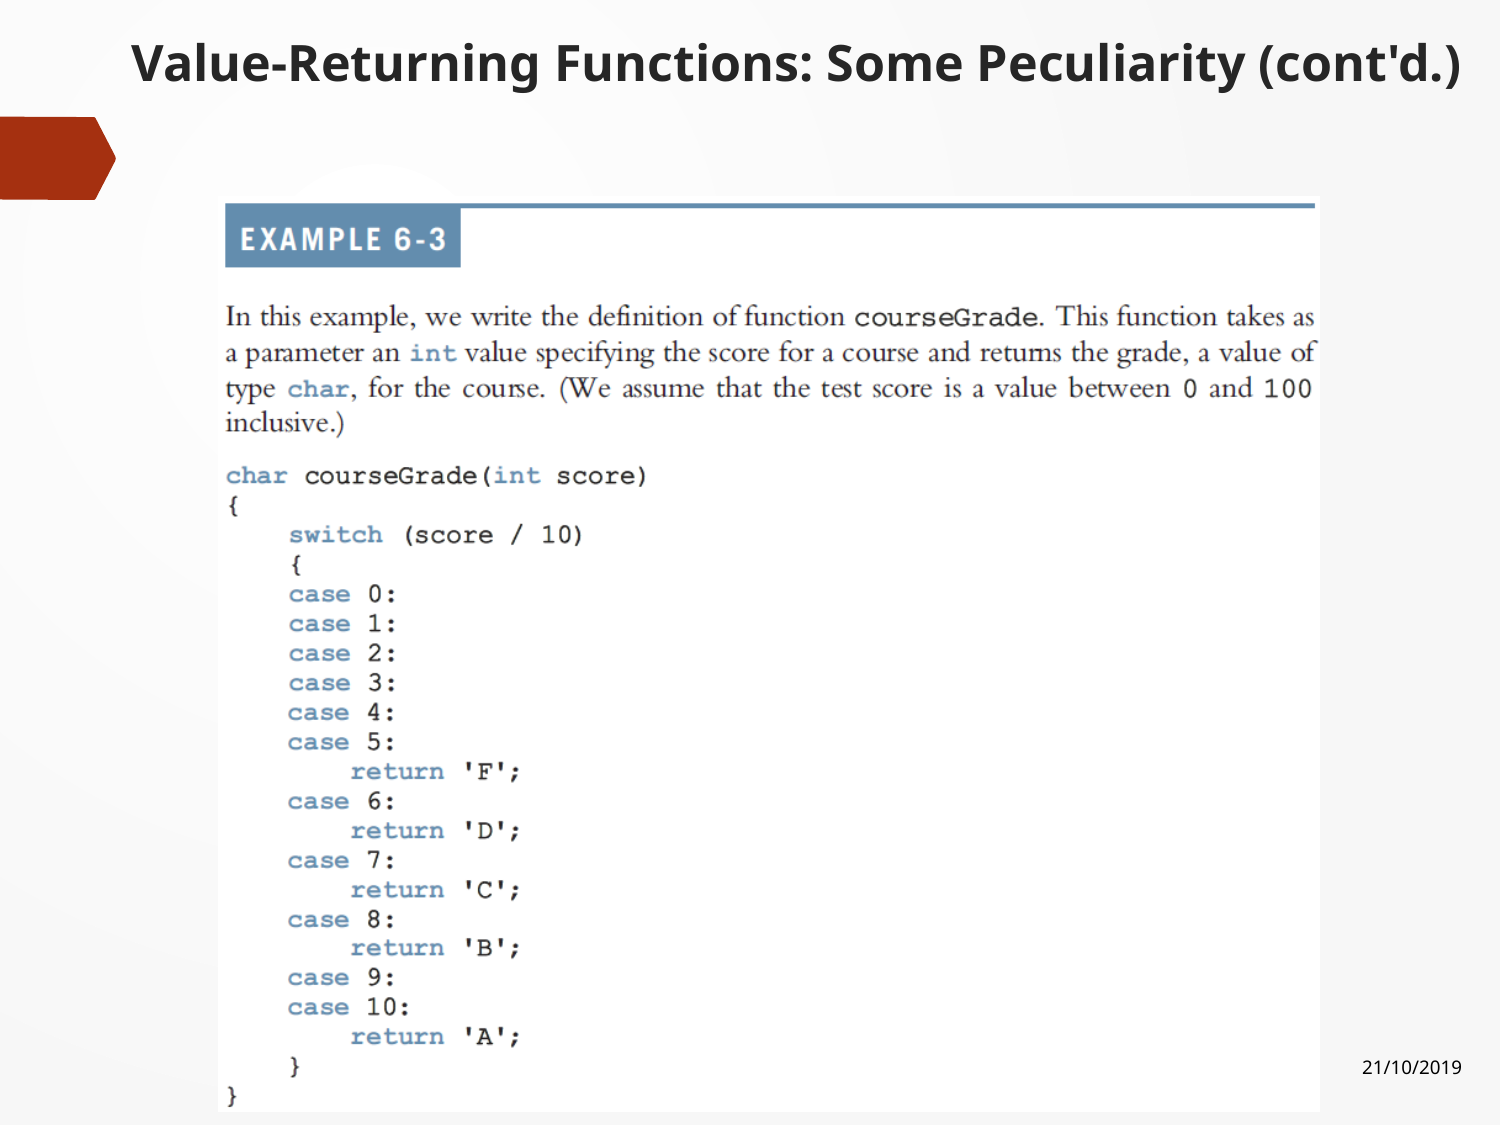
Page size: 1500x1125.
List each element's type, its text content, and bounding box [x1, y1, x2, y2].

title Value-Returning Functions: Some Peculiarity (cont'd.) [116, 23, 1483, 158]
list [218, 196, 1320, 1112]
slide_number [1323, 1037, 1483, 1098]
